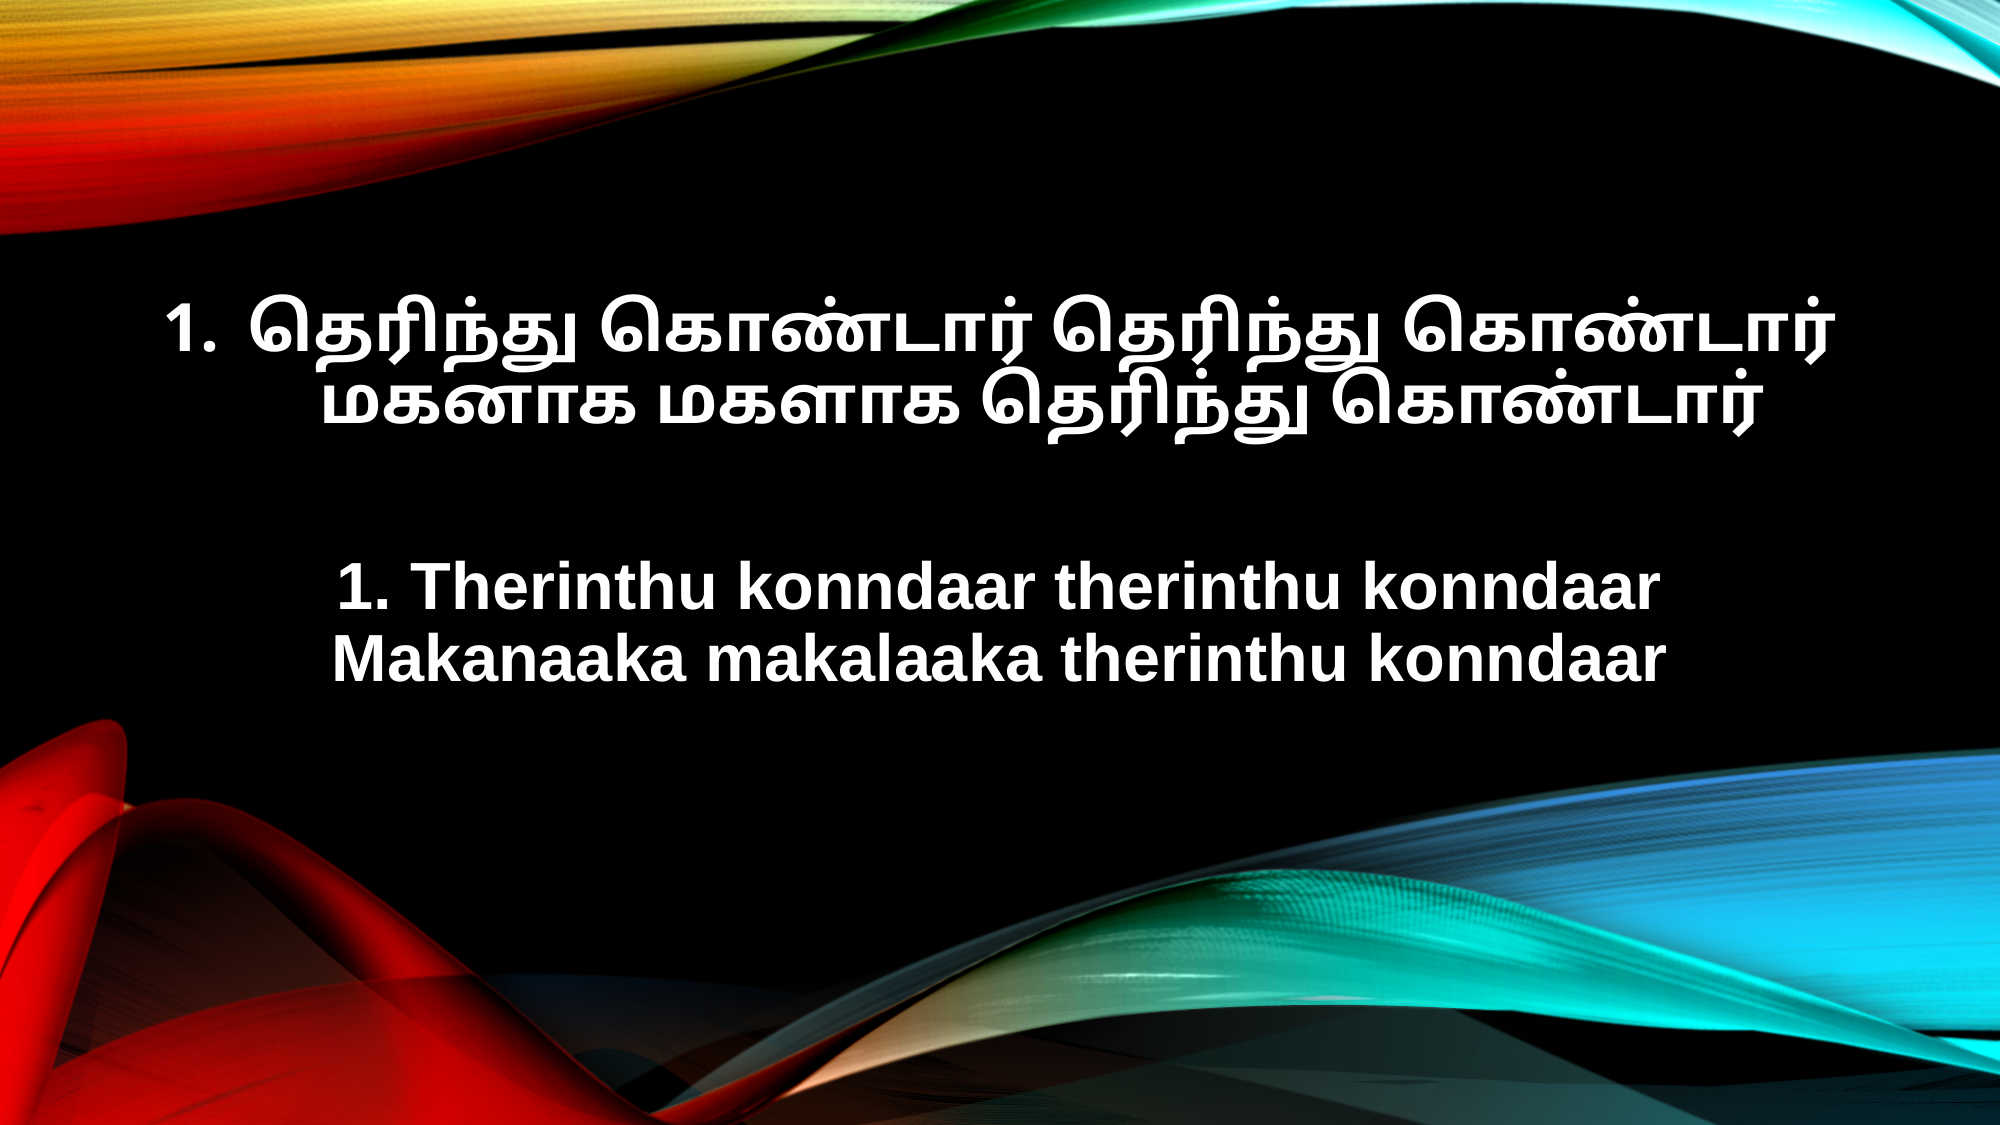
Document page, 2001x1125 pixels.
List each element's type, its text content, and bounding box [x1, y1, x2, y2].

subtitle தெரிந்து கொண்டார் தெரிந்து கொண்டார் மகனாக மகளாக தெரிந்து கொண்டார் 1. Therinthu konndaar therinthu konndaar Makanaaka makalaaka therinthu konndaar [0, 0, 2000, 1125]
